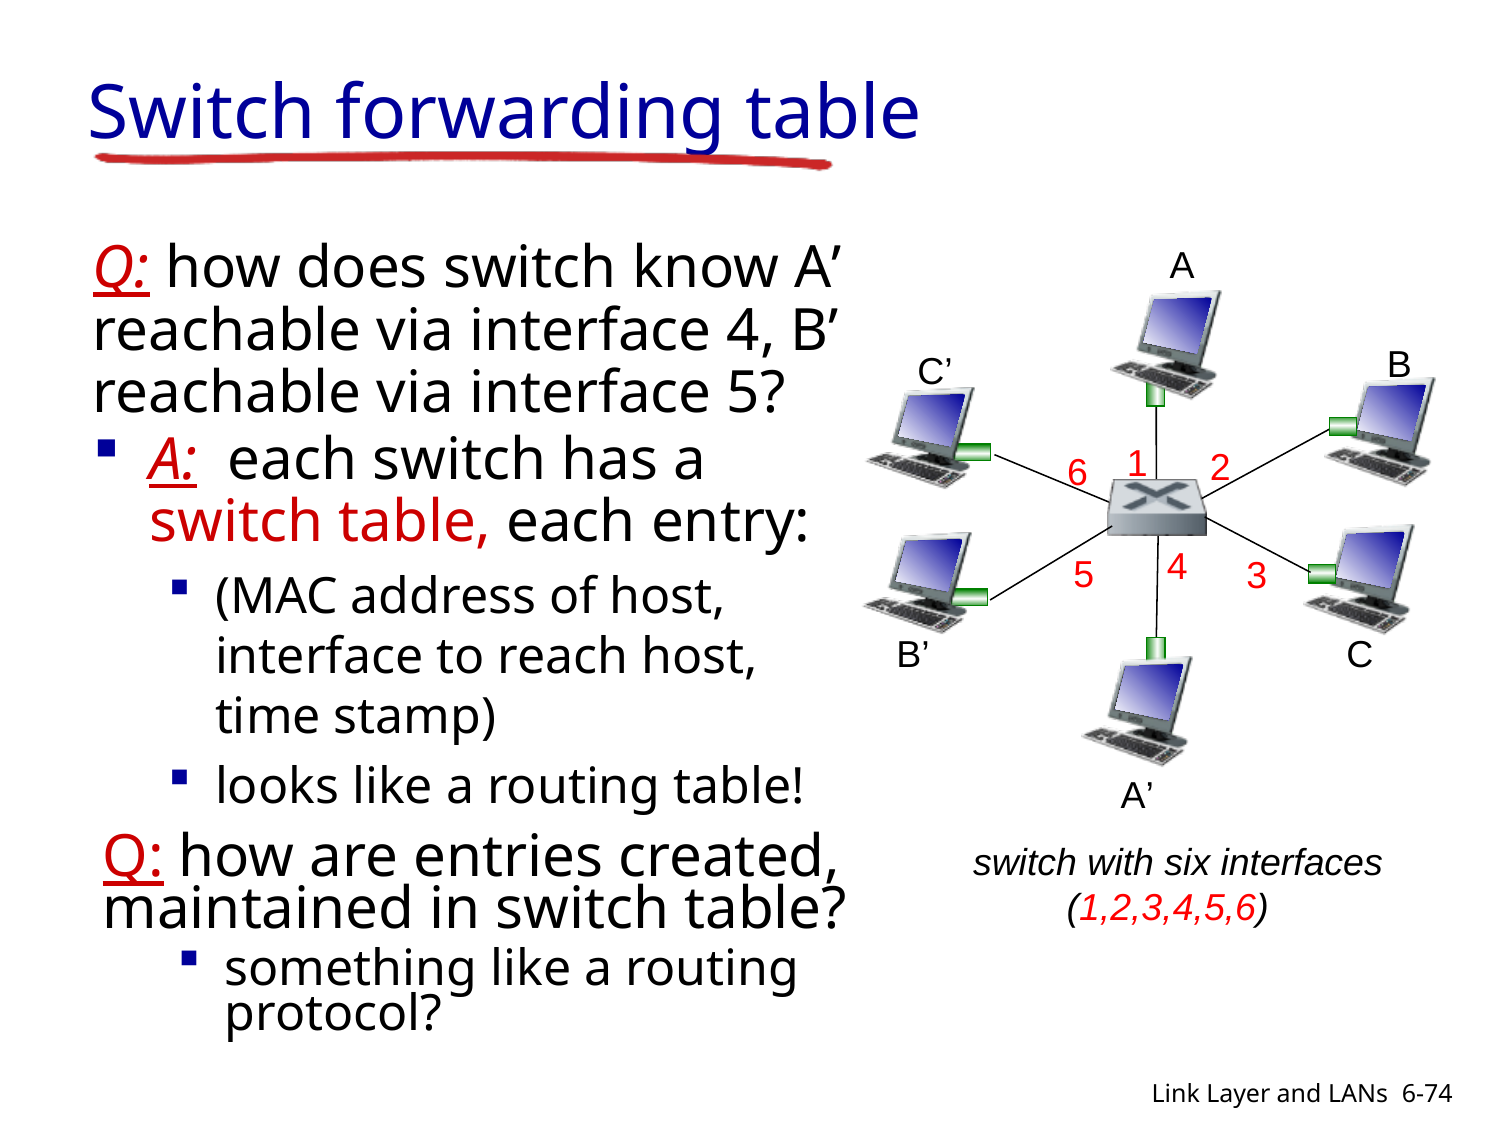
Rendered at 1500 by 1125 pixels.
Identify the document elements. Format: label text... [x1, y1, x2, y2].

text_box Q: how are entries created, maintained in switch table? something like a routing protocol? [87, 827, 915, 1070]
list Q: how does switch know A’ reachable via interface 4, B’ reachable via interface 5? [77, 229, 879, 1018]
picture [90, 147, 842, 177]
slide_number 6-74 [1387, 1069, 1478, 1115]
text_box A: each switch has a switch table, each entry: (MAC address of host, interface to reach host, time stamp) looks like a routing table! [78, 421, 832, 771]
title Switch forwarding table [72, 14, 1348, 203]
footer Link Layer and LANs [1045, 1069, 1404, 1110]
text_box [837, 233, 1439, 937]
